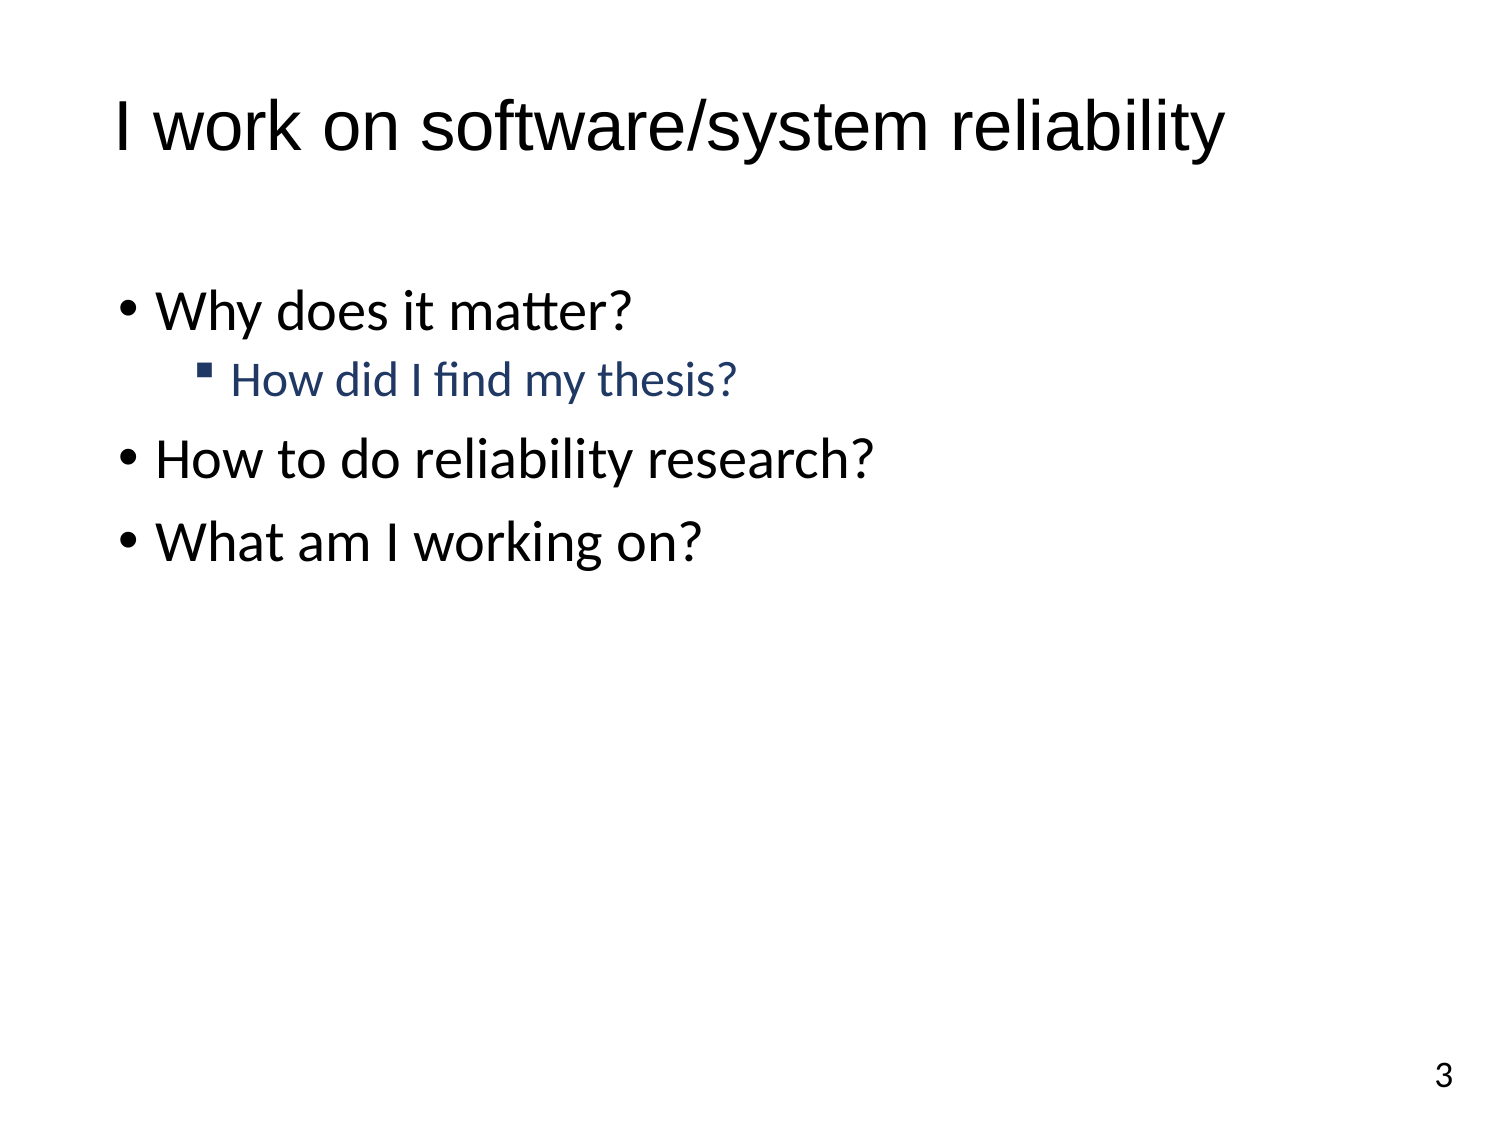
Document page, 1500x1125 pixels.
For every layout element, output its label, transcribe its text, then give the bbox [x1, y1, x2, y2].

title I work on software/system reliability [0, 25, 1500, 229]
text_box 3 [1386, 1016, 1500, 1125]
list Why does it matter? How did I find my thesis? How to do reliability research? What am I working on? [103, 272, 1460, 1001]
